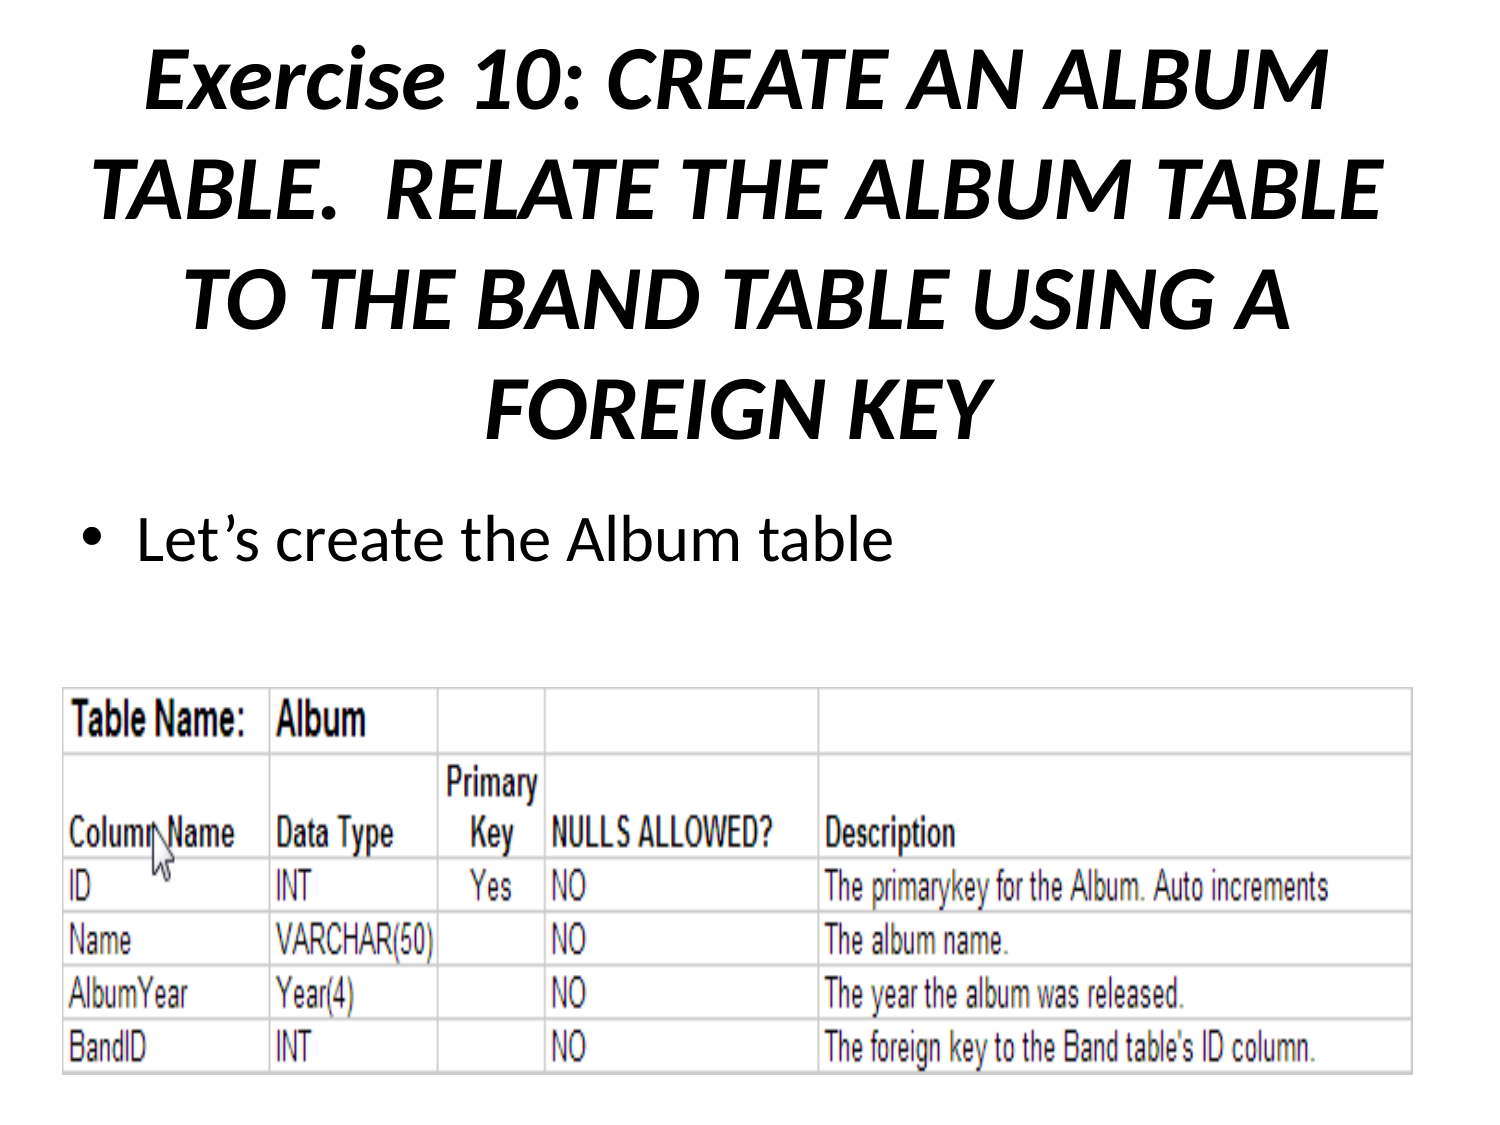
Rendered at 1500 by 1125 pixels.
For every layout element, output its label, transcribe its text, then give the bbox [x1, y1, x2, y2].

list Let’s create the Album table [65, 487, 1416, 663]
picture [62, 687, 1413, 1076]
title Exercise 10: Create an Album table. Relate the Album table to the Band table using a Foreign Key [62, 0, 1413, 475]
